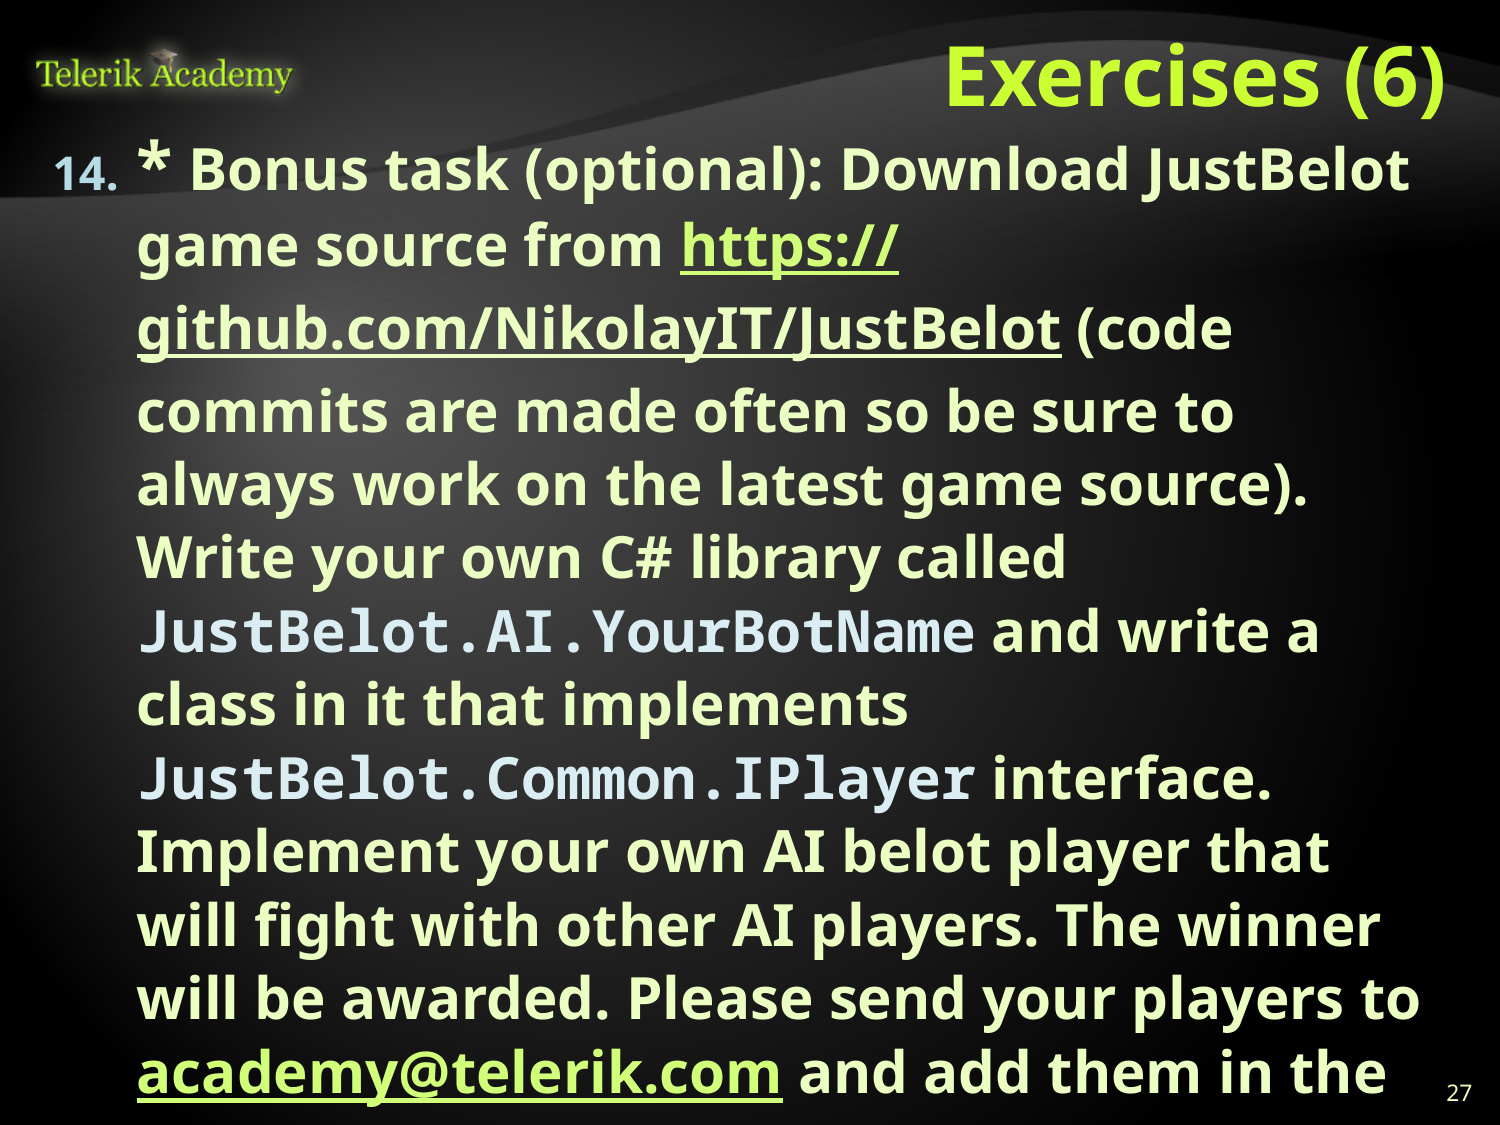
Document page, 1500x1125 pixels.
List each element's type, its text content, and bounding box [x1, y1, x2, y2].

picture [0, 0, 1500, 1125]
list * Bonus task (optional): Download JustBelot game source from https://github.com/NikolayIT/JustBelot (code commits are made often so be sure to always work on the latest game source). Write your own C# library called JustBelot.AI.YourBotName and write a class in it that implements JustBelot.Common.IPlayer interface. Implement your own AI belot player that will fight with other AI players. The winner will be awarded. Please send your players to academy@telerik.com and add them in the homework archive when you upload it. You are allowed to work in teams. This task is not obligatory. Discussions: here. [37, 112, 1463, 1088]
slide_number 27 [1412, 1074, 1488, 1113]
title Exercises (6) [300, 12, 1463, 112]
